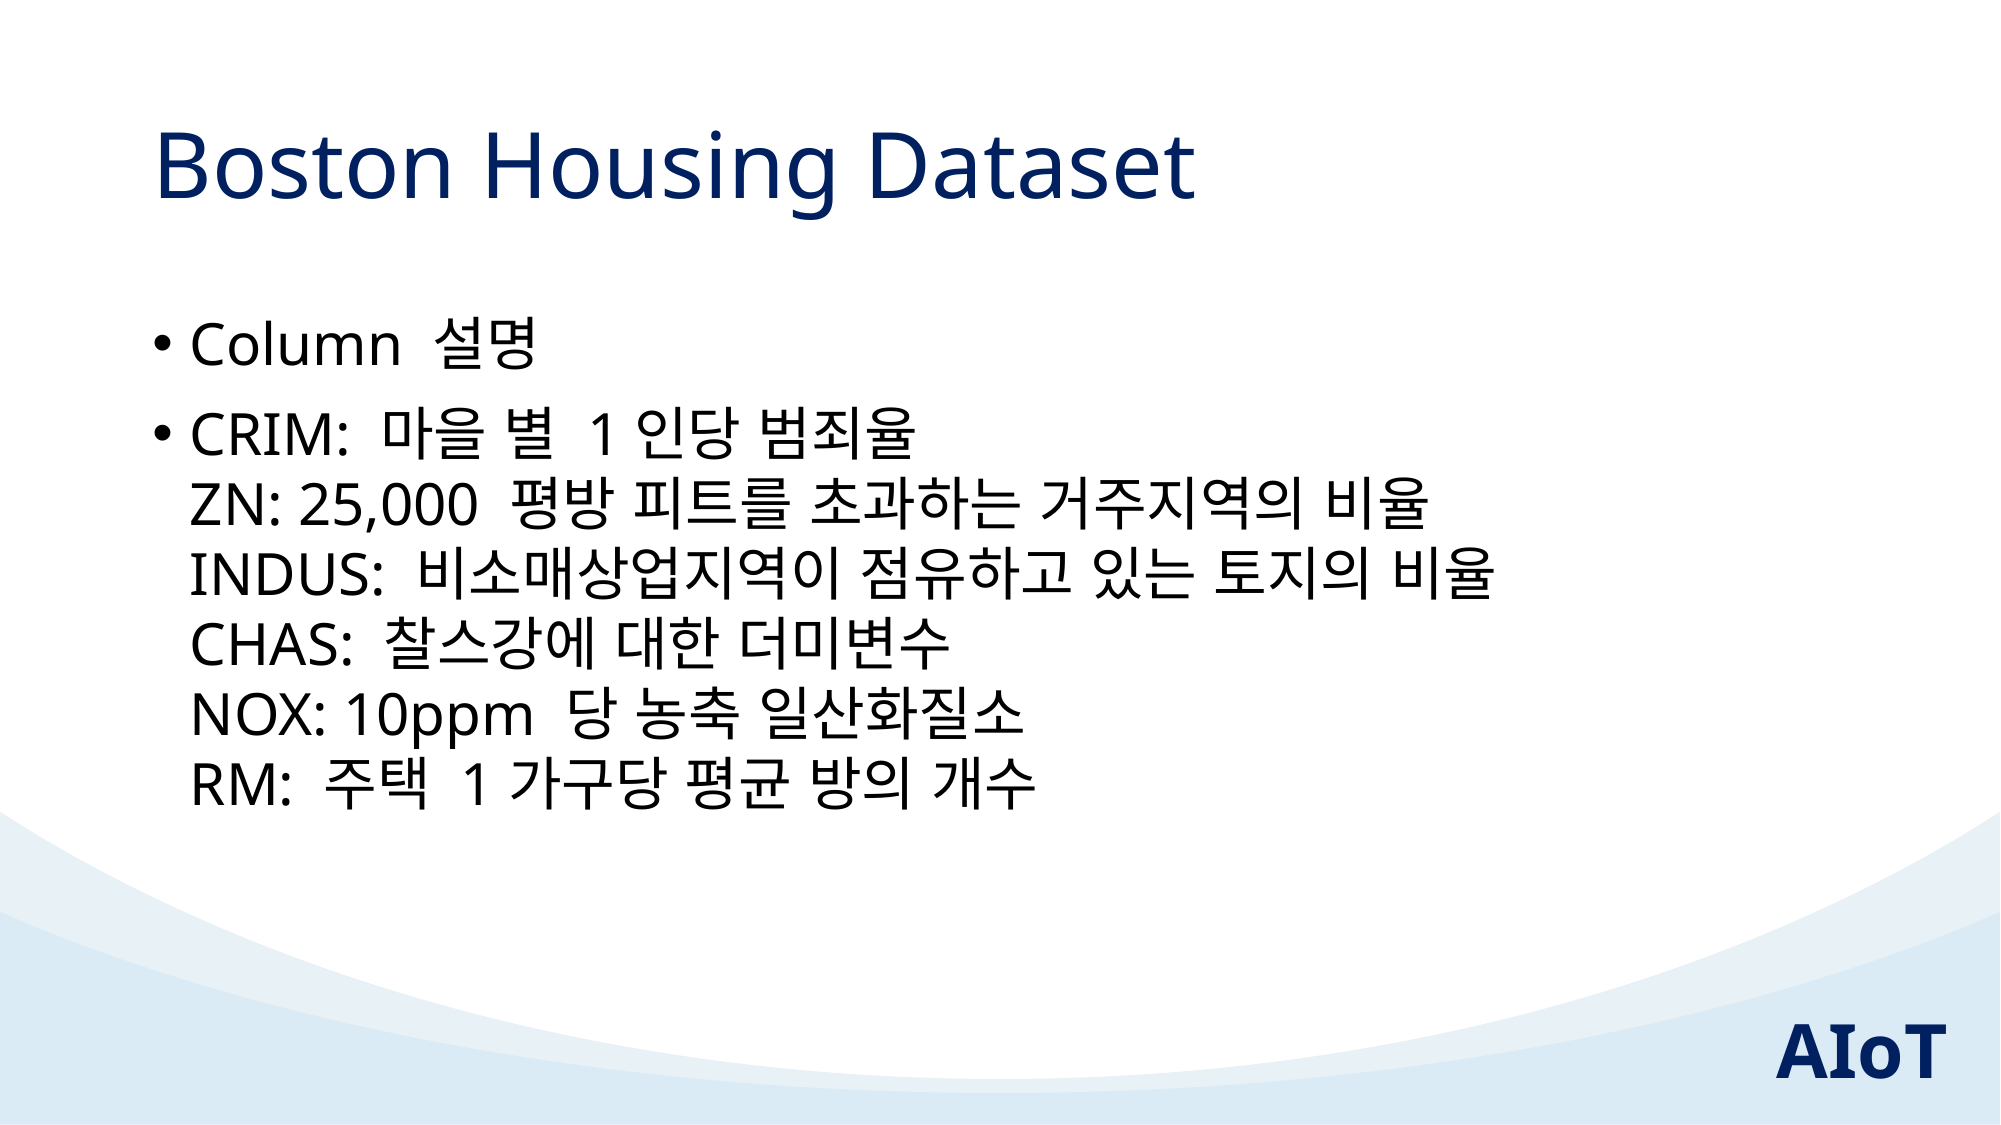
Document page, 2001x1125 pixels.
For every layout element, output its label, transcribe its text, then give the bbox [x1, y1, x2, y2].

list Column 설명 CRIM: 마을 별 1인당 범죄율 ZN: 25,000 평방 피트를 초과하는 거주지역의 비율 INDUS: 비소매상업지역이 점유하고 있는 토지의 비율 CHAS: 찰스강에 대한 더미변수 NOX: 10ppm 당 농축 일산화질소 RM: 주택 1가구당 평균 방의 개수 [137, 299, 1863, 1014]
title Boston Housing Dataset [137, 59, 1863, 278]
